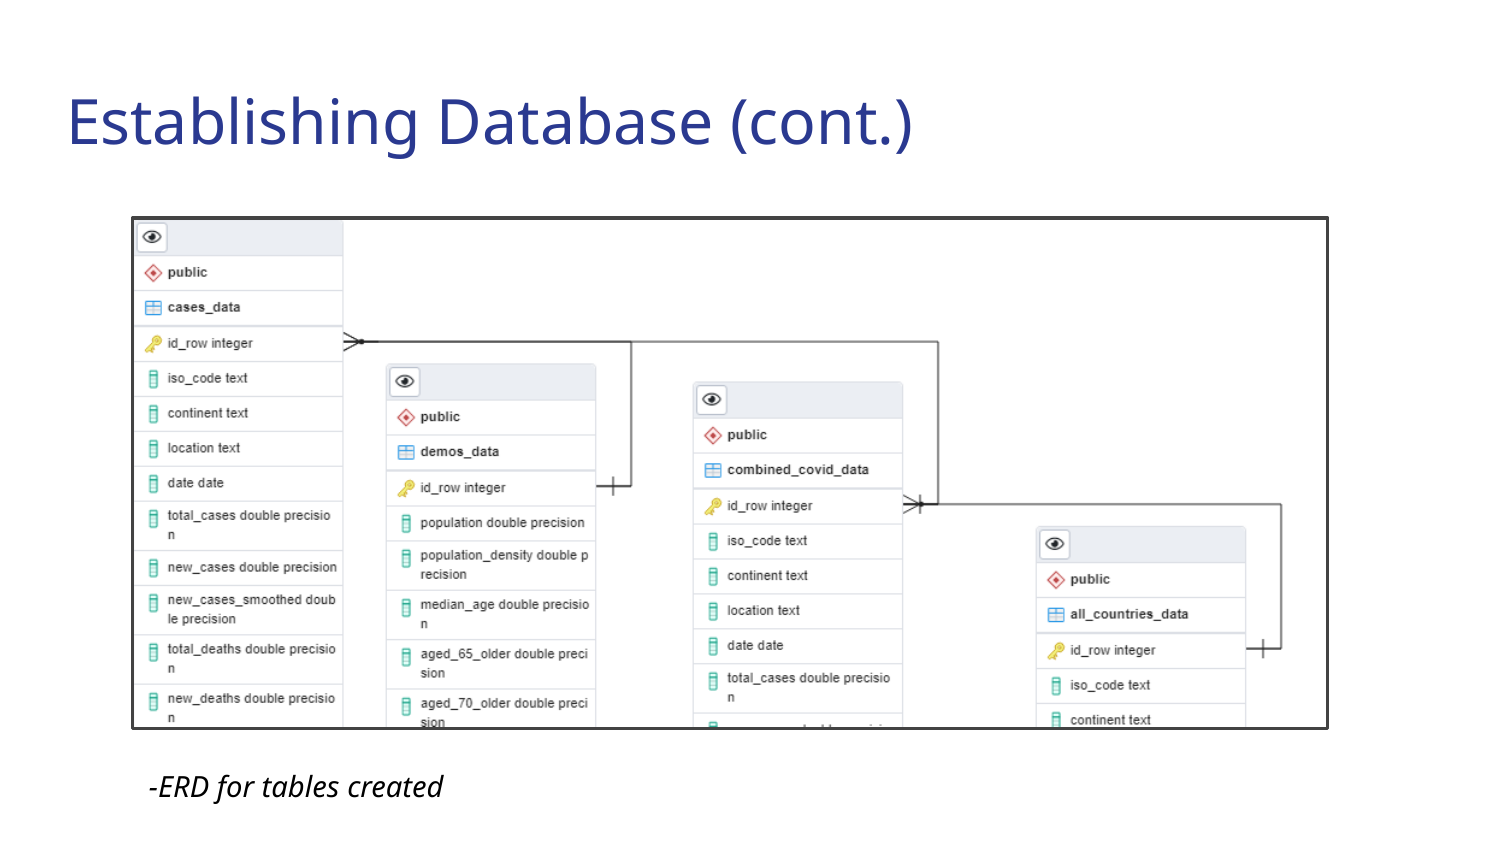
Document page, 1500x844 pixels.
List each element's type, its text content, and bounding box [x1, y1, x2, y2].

picture [133, 219, 1327, 727]
title Establishing Database (cont.) [51, 67, 1449, 167]
text_box -ERD for tables created [133, 753, 1453, 819]
